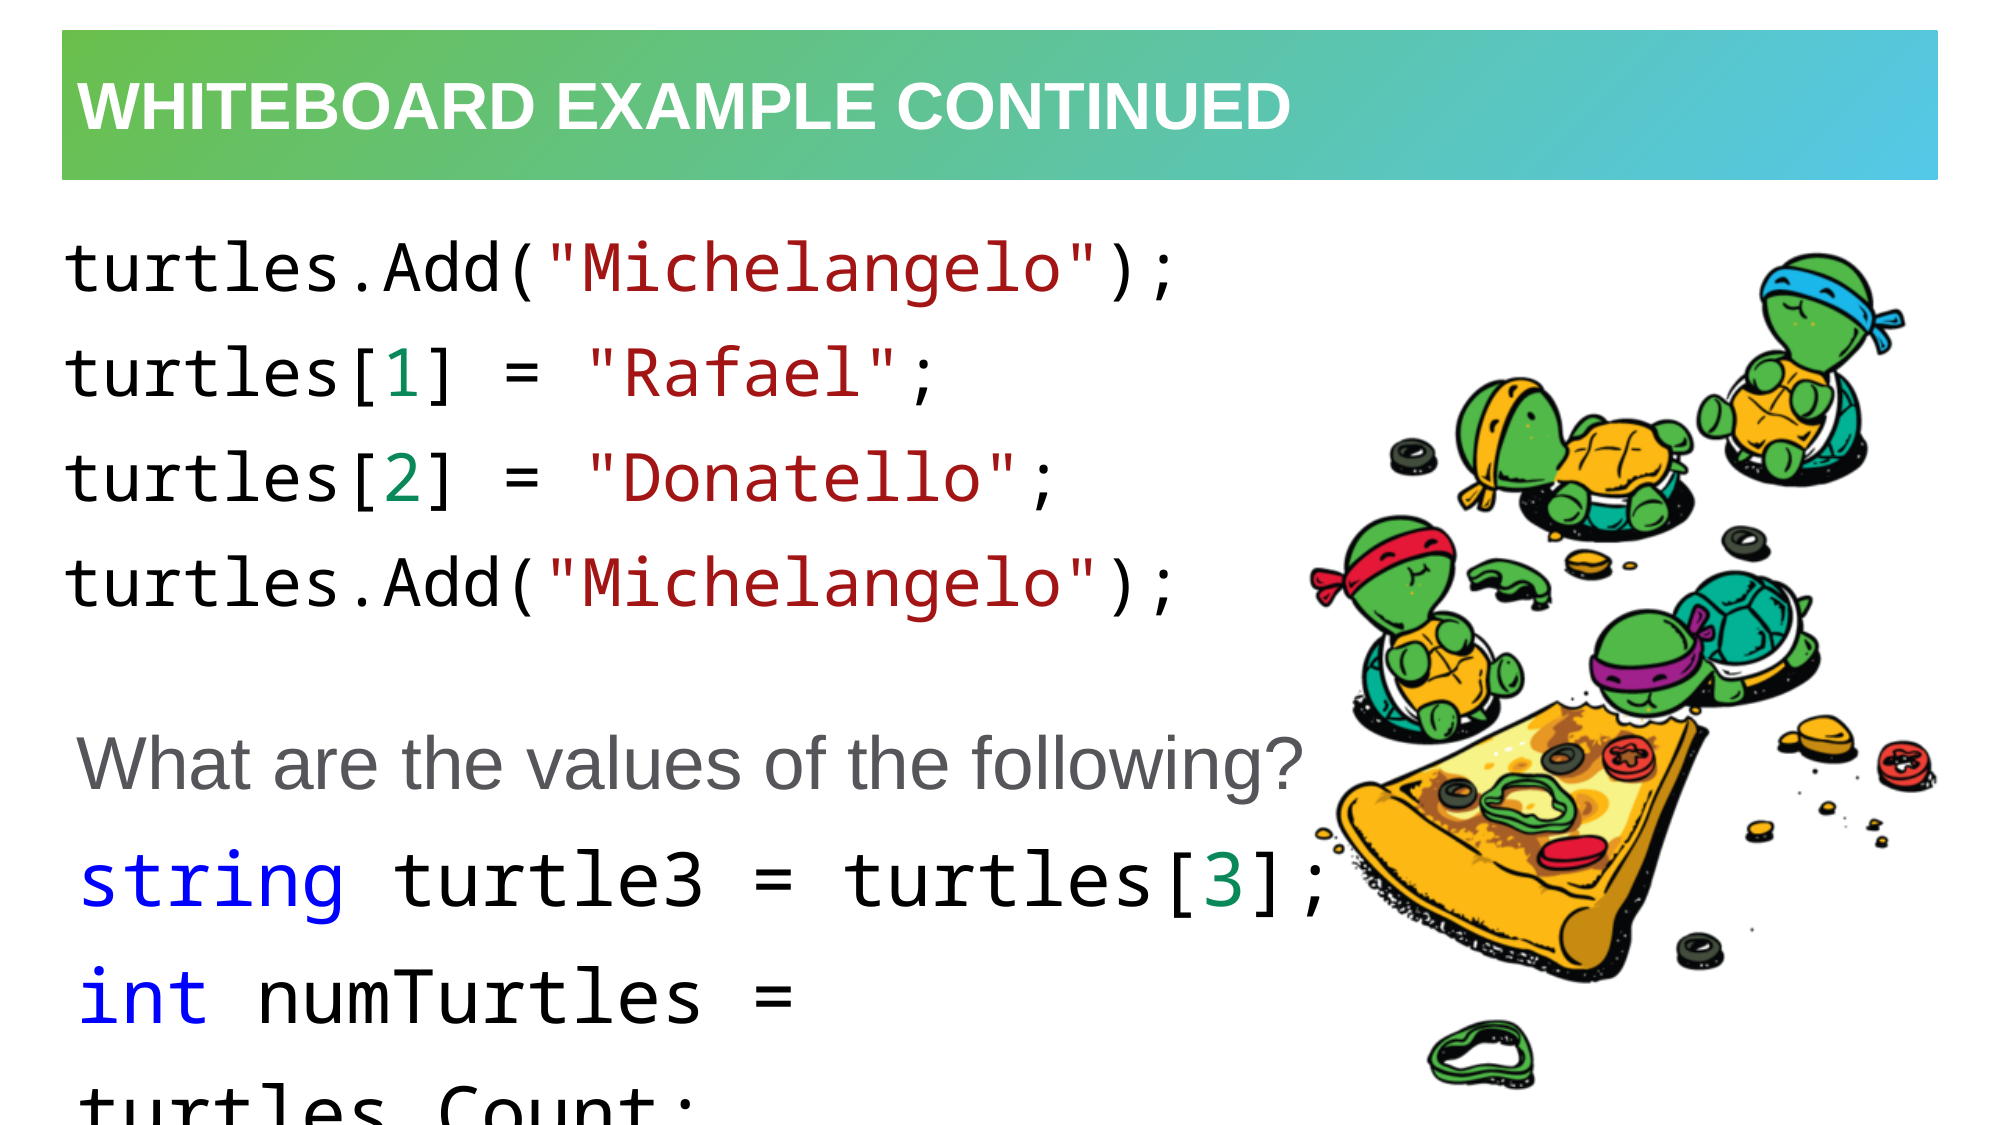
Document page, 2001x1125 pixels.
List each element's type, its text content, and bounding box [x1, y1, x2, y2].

text_box What are the values of the following? string turtle3 = turtles[3]; int numTurtles = turtles.Count; [61, 680, 1131, 1125]
list turtles.Add("Michelangelo"); turtles[1] = "Rafael"; turtles[2] = "Donatello"; turtles.Add("Michelangelo"); [62, 224, 1131, 657]
title Whiteboard Example Continued [62, 29, 1938, 180]
picture [1131, 188, 2000, 1125]
